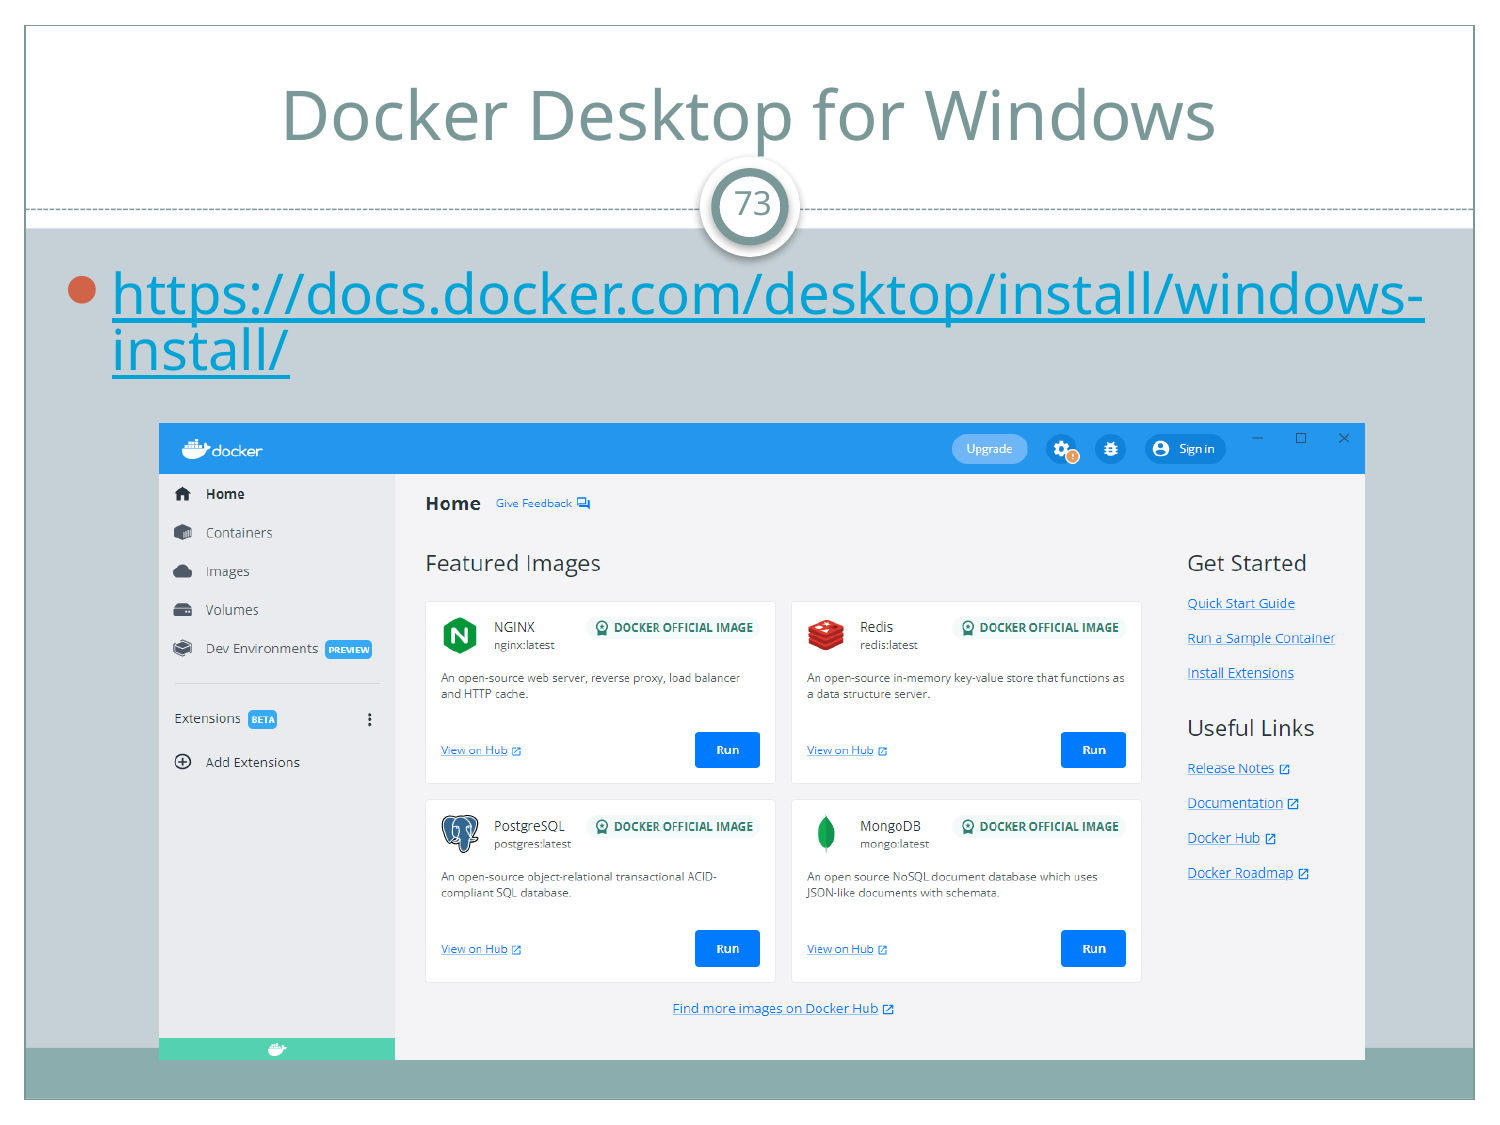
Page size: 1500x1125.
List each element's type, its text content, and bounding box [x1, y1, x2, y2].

slide_number 73 [715, 168, 791, 241]
title Docker Desktop for Windows [49, 37, 1450, 162]
picture [159, 423, 1365, 1060]
list https://docs.docker.com/desktop/install/windows-install/ [49, 250, 1445, 1001]
